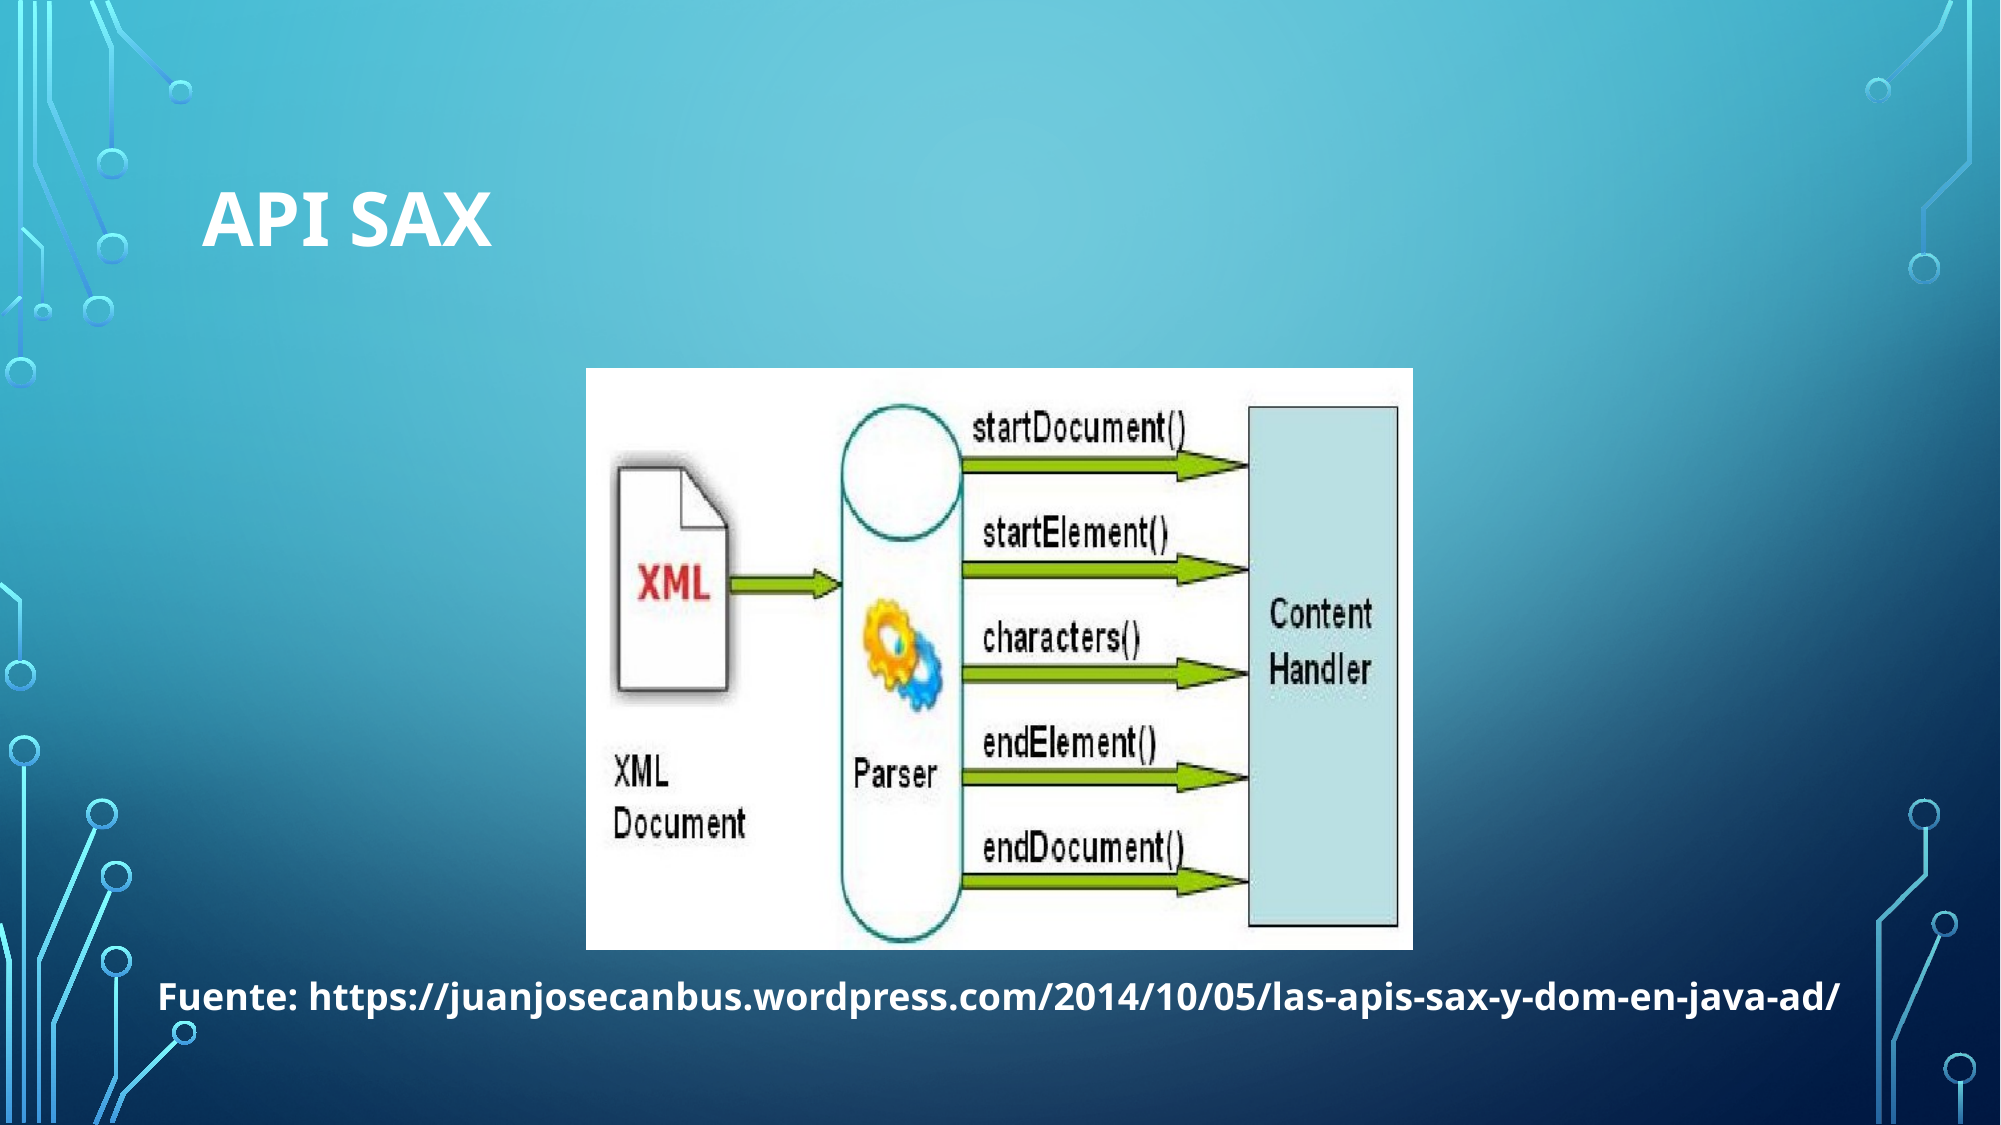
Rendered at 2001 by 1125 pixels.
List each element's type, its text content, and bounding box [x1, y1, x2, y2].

text_box Fuente: https://juanjosecanbus.wordpress.com/2014/10/05/las-apis-sax-y-dom-en-java-ad/ [142, 965, 1858, 1025]
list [586, 368, 1414, 951]
title API SAX [187, 101, 1813, 344]
